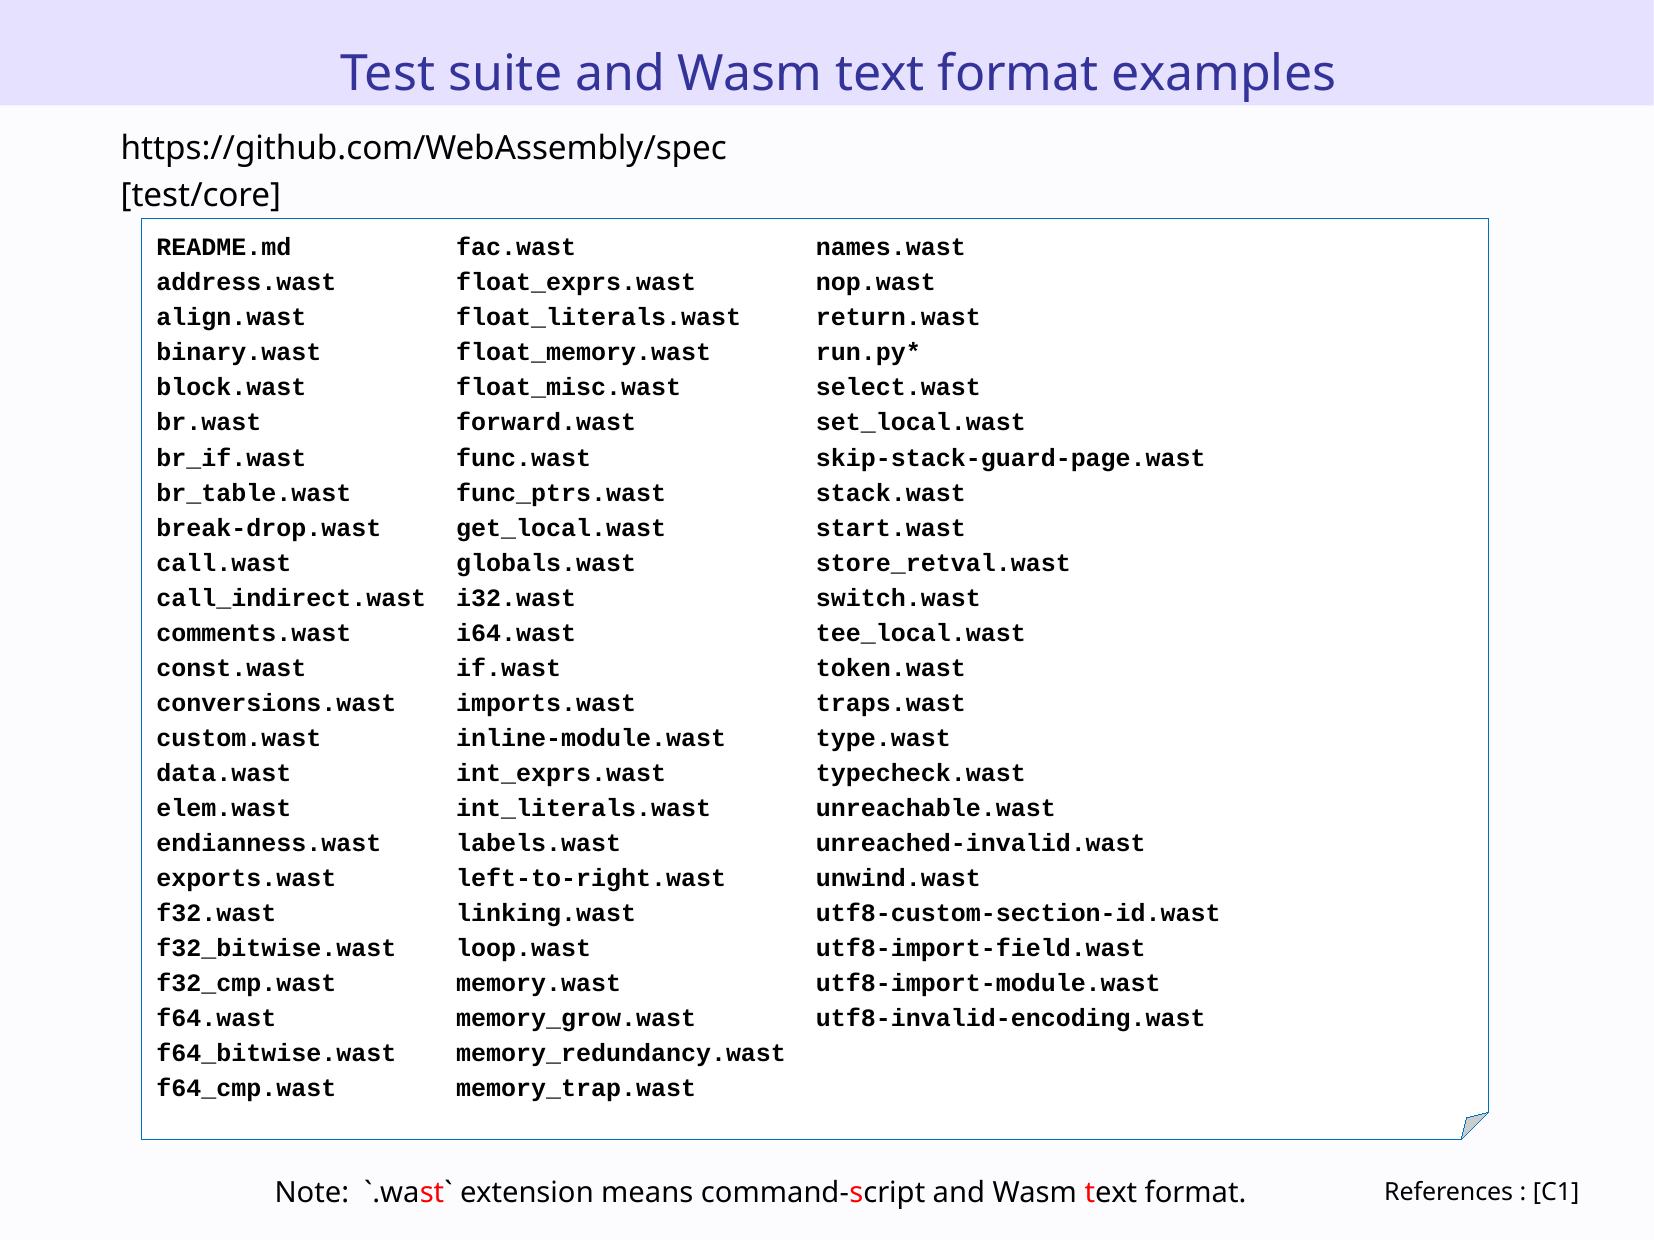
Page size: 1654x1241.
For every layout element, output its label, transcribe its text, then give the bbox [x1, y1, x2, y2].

text_box Test suite and Wasm text format examples [59, 22, 1619, 166]
text_box https://github.com/WebAssembly/spec [test/core] [105, 112, 743, 267]
text_box Note: `.wast` extension means command-script and Wasm text format. [259, 1160, 1323, 1216]
text_box README.md fac.wast names.wast address.wast float_exprs.wast nop.wast align.wast float_literals.wast return.wast binary.wast float_memory.wast run.py* block.wast float_misc.wast select.wast br.wast forward.wast set_local.wast br_if.wast func.wast skip-stack-guard-page.wast br_table.wast func_ptrs.wast stack.wast break-drop.wast get_local.wast start.wast call.wast globals.wast store_retval.wast call_indirect.wast i32.wast switch.wast comments.wast i64.wast tee_local.wast const.wast if.wast token.wast conversions.wast imports.wast traps.wast custom.wast inline-module.wast type.wast data.wast int_exprs.wast typecheck.wast elem.wast int_literals.wast unreachable.wast endianness.wast labels.wast unreached-invalid.wast exports.wast left-to-right.wast unwind.wast f32.wast linking.wast utf8-custom-section-id.wast f32_bitwise.wast loop.wast utf8-import-field.wast f32_cmp.wast memory.wast utf8-import-module.wast f64.wast memory_grow.wast utf8-invalid-encoding.wast f64_bitwise.wast memory_redundancy.wast f64_cmp.wast memory_trap.wast [141, 218, 1489, 1140]
text_box References : [C1] [70, 1163, 1595, 1219]
